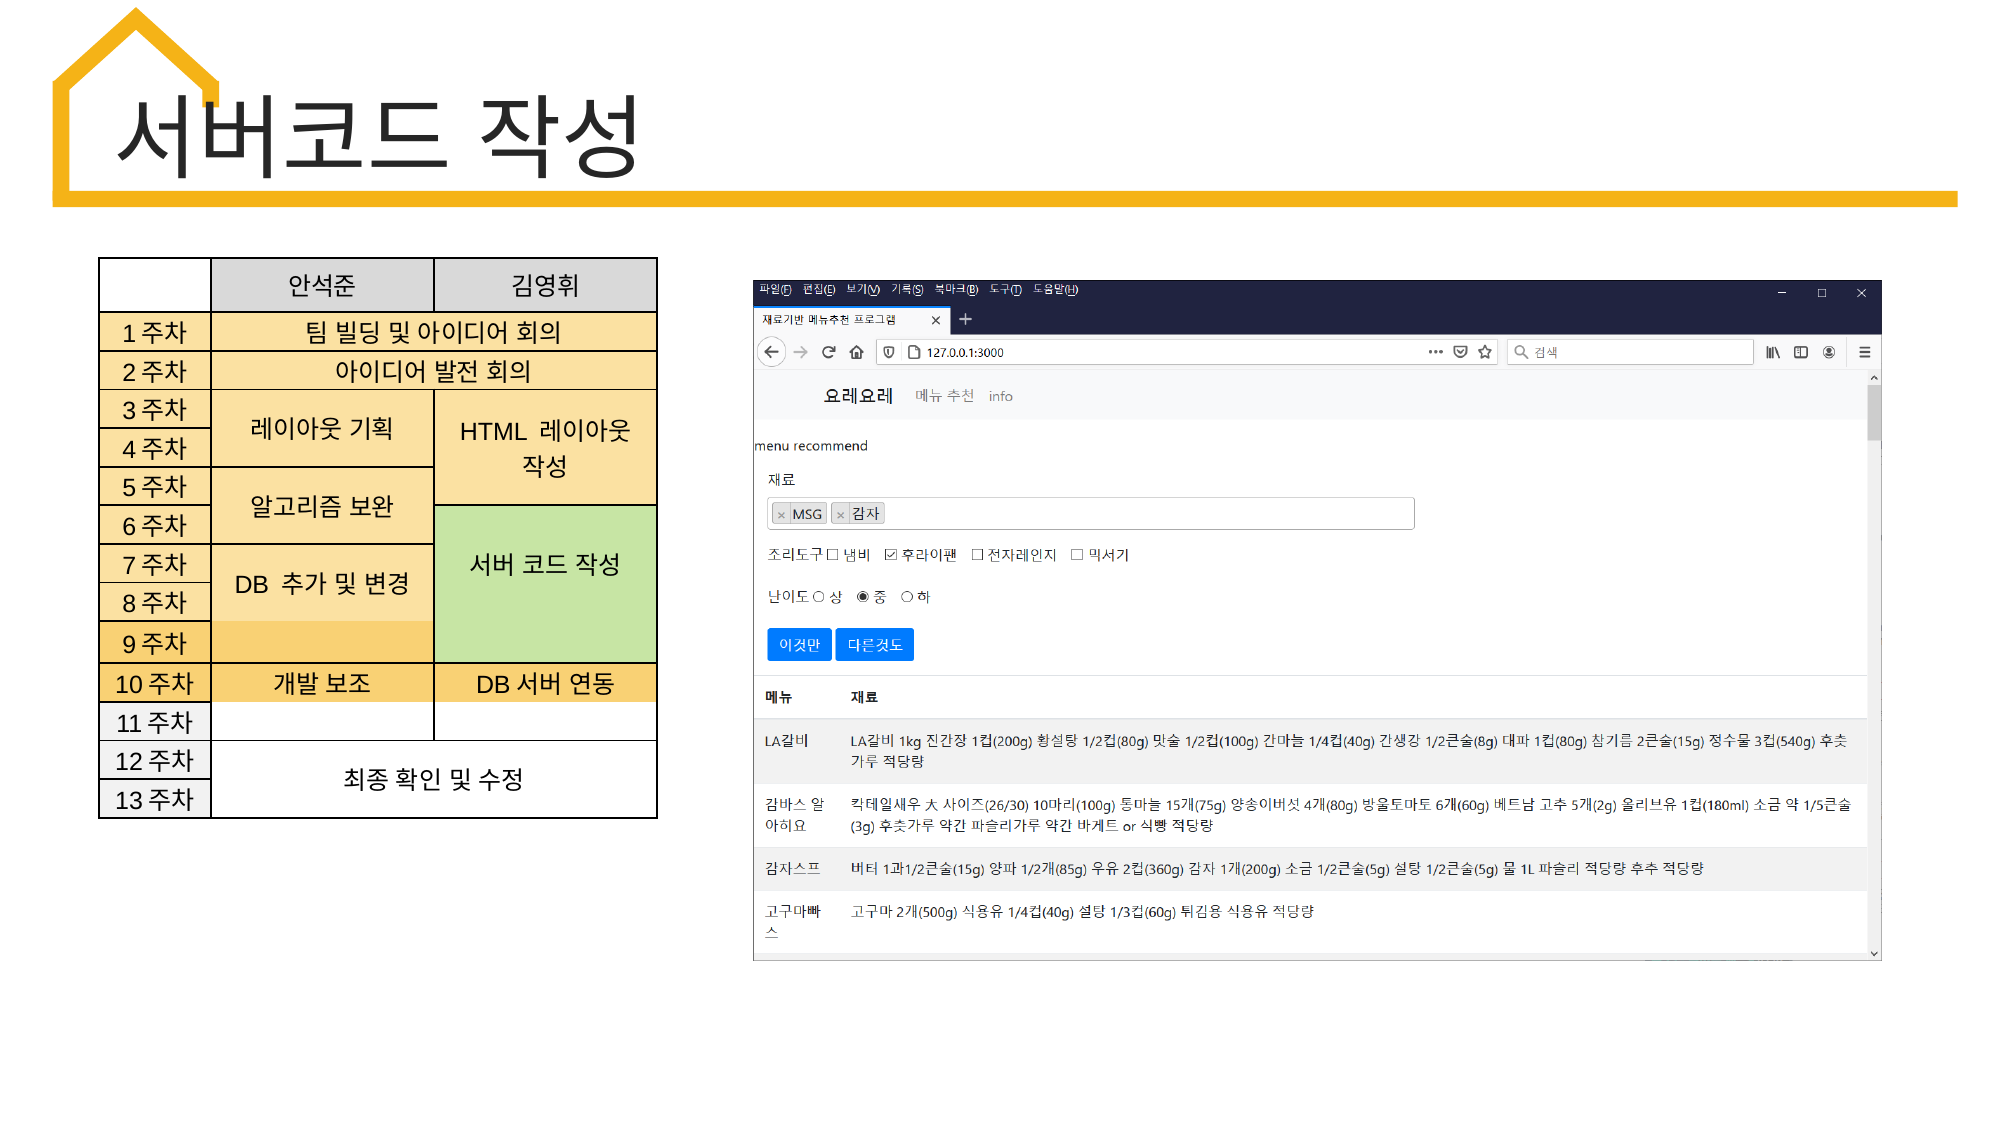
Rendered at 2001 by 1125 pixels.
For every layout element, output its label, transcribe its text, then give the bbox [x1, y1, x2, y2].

table_cell 9주차 [100, 622, 210, 662]
table_cell 13주차 [100, 780, 210, 817]
list 서버코드 작성 [98, 82, 1952, 202]
table_cell 개발 보조 [212, 664, 433, 702]
table_cell 알고리즘 보완 [212, 468, 433, 543]
table_header [100, 259, 210, 311]
table_cell 아이디어 발전 회의 [212, 352, 656, 389]
table_cell DB 추가 및 변경 [212, 545, 433, 621]
table_cell HTML 레이아웃 작성 [435, 390, 656, 504]
table_cell [435, 621, 656, 662]
table_cell 4주차 [100, 429, 210, 466]
table_cell 5주차 [100, 468, 210, 504]
table_cell 2주차 [100, 352, 210, 389]
table_header 안석준 [212, 259, 433, 311]
table_cell 레이아웃 기획 [212, 390, 433, 466]
table_cell 10주차 [100, 664, 210, 701]
table_cell 3주차 [100, 390, 210, 427]
table_cell 팀 빌딩 및 아이디어 회의 [212, 313, 656, 350]
table_cell 7주차 [100, 545, 210, 582]
table_cell [212, 621, 433, 662]
table_cell [212, 702, 433, 740]
table_cell 서버 코드 작성 [435, 506, 656, 621]
table_cell 8주차 [100, 583, 210, 620]
table_cell 6주차 [100, 506, 210, 543]
table_cell DB서버 연동 [435, 664, 656, 702]
table_cell 1주차 [100, 313, 210, 350]
table_cell 11주차 [100, 703, 210, 740]
table_cell [435, 702, 656, 740]
picture [753, 280, 1882, 961]
table_header 김영휘 [435, 259, 656, 311]
table_cell 최종 확인 및 수정 [212, 741, 656, 817]
table_cell 12주차 [100, 741, 210, 778]
